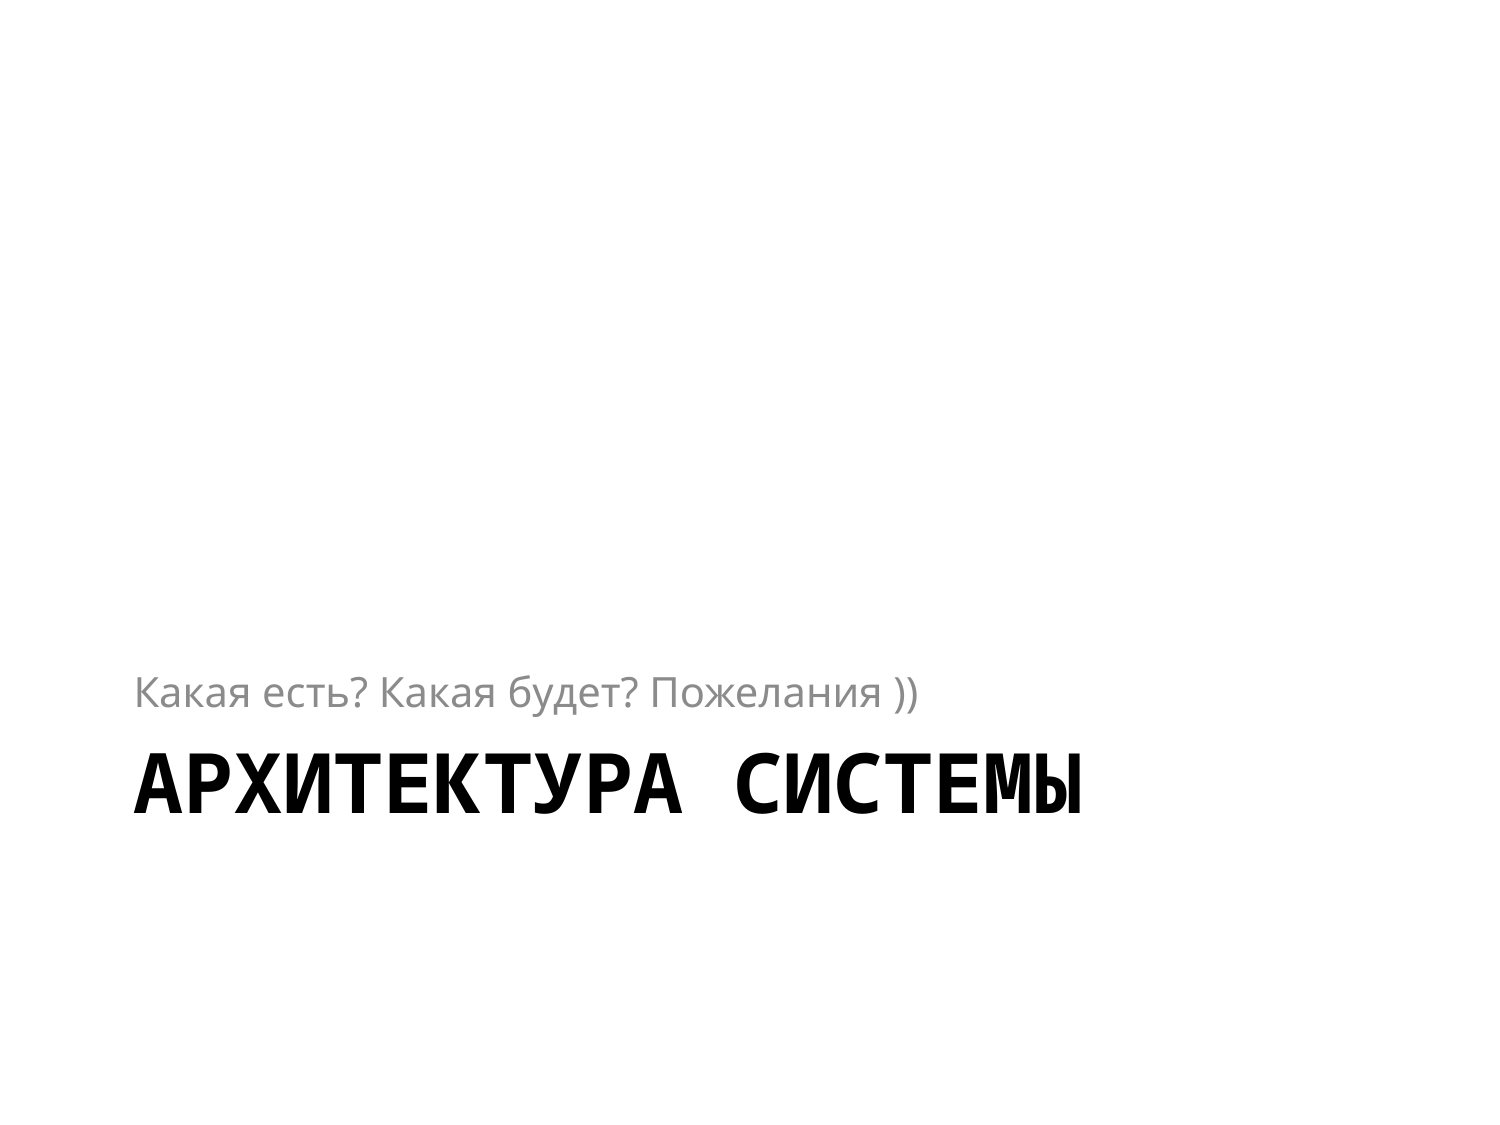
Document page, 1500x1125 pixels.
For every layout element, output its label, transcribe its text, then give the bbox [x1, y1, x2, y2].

list Какая есть? Какая будет? Пожелания )) [118, 476, 1394, 723]
title Архитектура системы [118, 723, 1394, 947]
